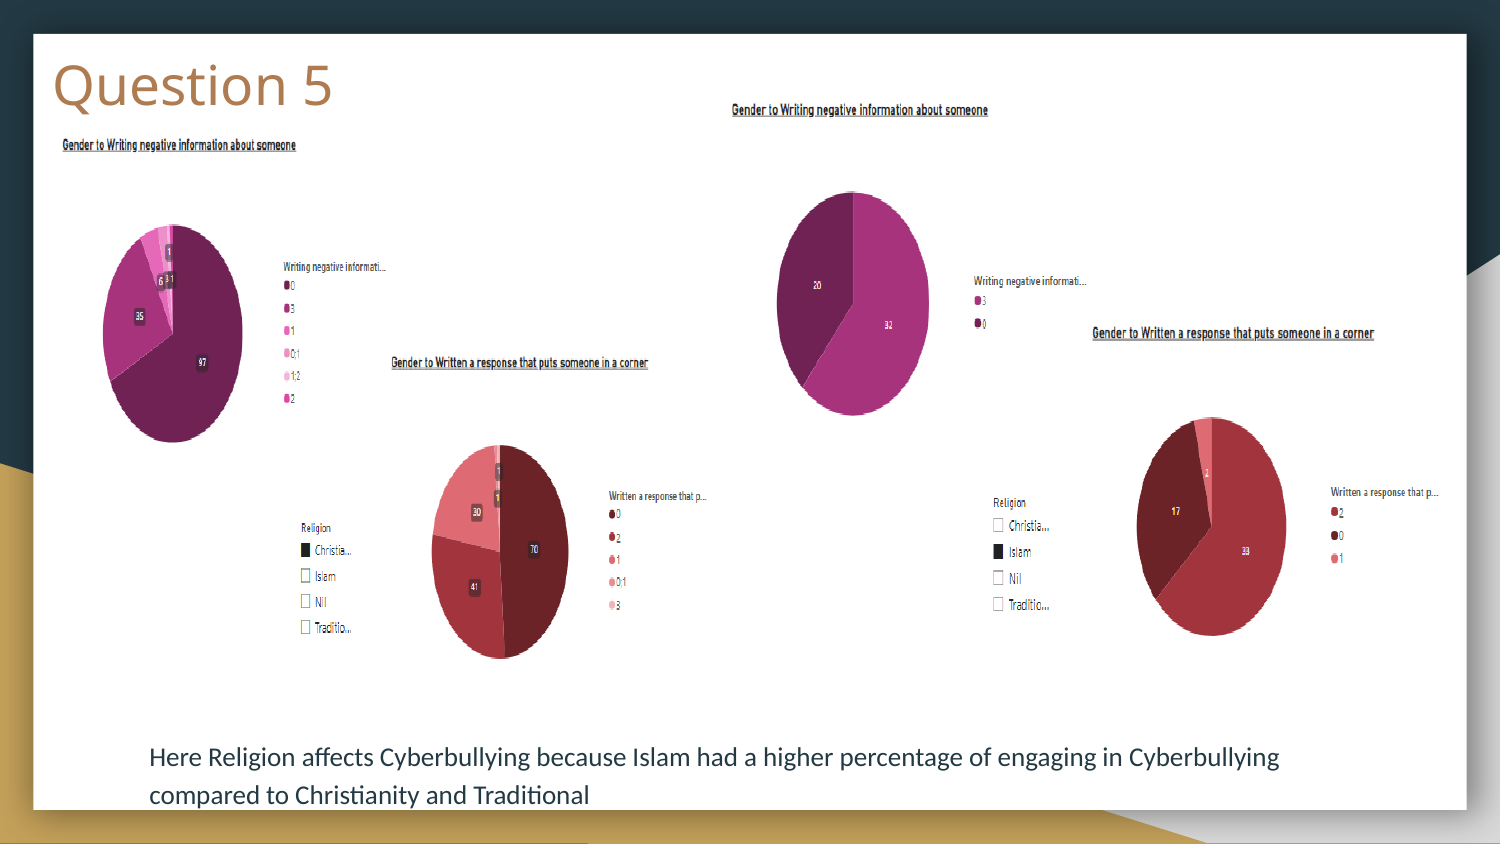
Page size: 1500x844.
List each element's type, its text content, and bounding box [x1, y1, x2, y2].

list Here Religion affects Cyberbullying because Islam had a higher percentage of engaging in Cyberbullying compared to Christianity and Traditional [134, 719, 1366, 844]
picture [37, 73, 1451, 726]
title Question 5 [37, 35, 392, 117]
